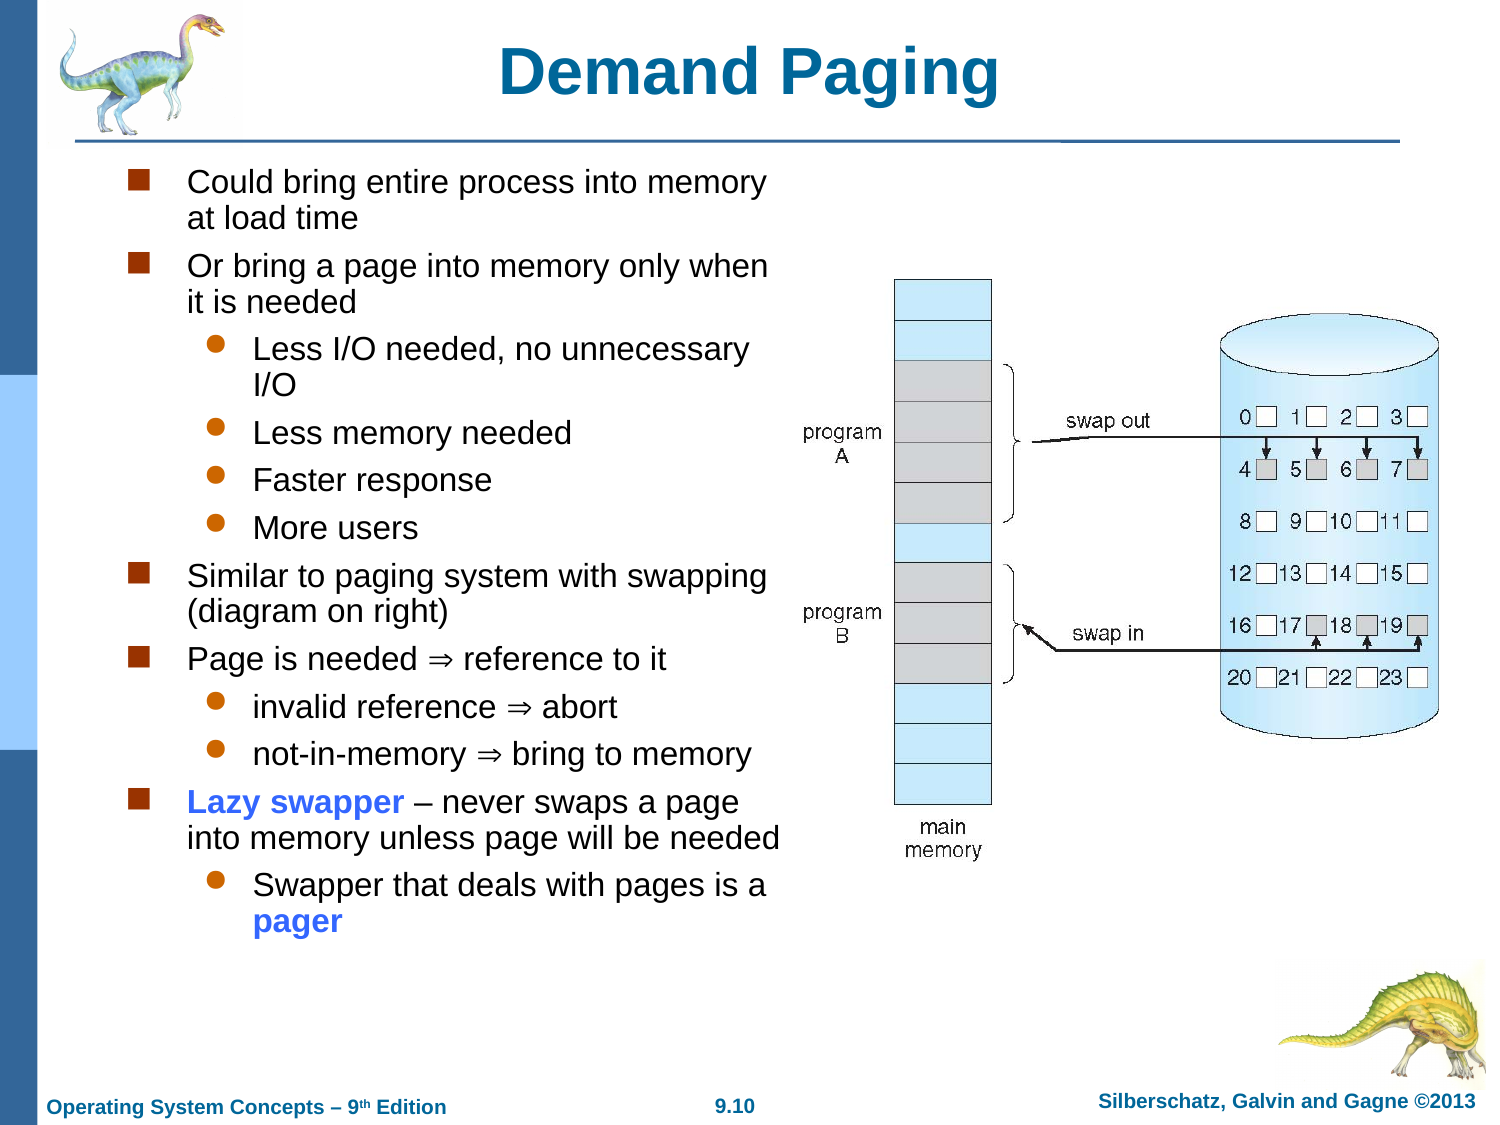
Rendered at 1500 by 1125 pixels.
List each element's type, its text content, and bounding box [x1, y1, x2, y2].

title Demand Paging [75, 20, 1425, 116]
picture [46, 0, 243, 149]
list Could bring entire process into memory at load time Or bring a page into memory only when it is needed Less I/O needed, no unnecessary I/O Less memory needed Faster response More users Similar to paging system with swapping (diagram on right) Page is needed  reference to it invalid reference  abort not-in-memory  bring to memory Lazy swapper – never swaps a page into memory unless page will be needed Swapper that deals with pages is a pager [115, 157, 803, 1036]
picture [802, 278, 1440, 862]
picture [1275, 959, 1486, 1090]
